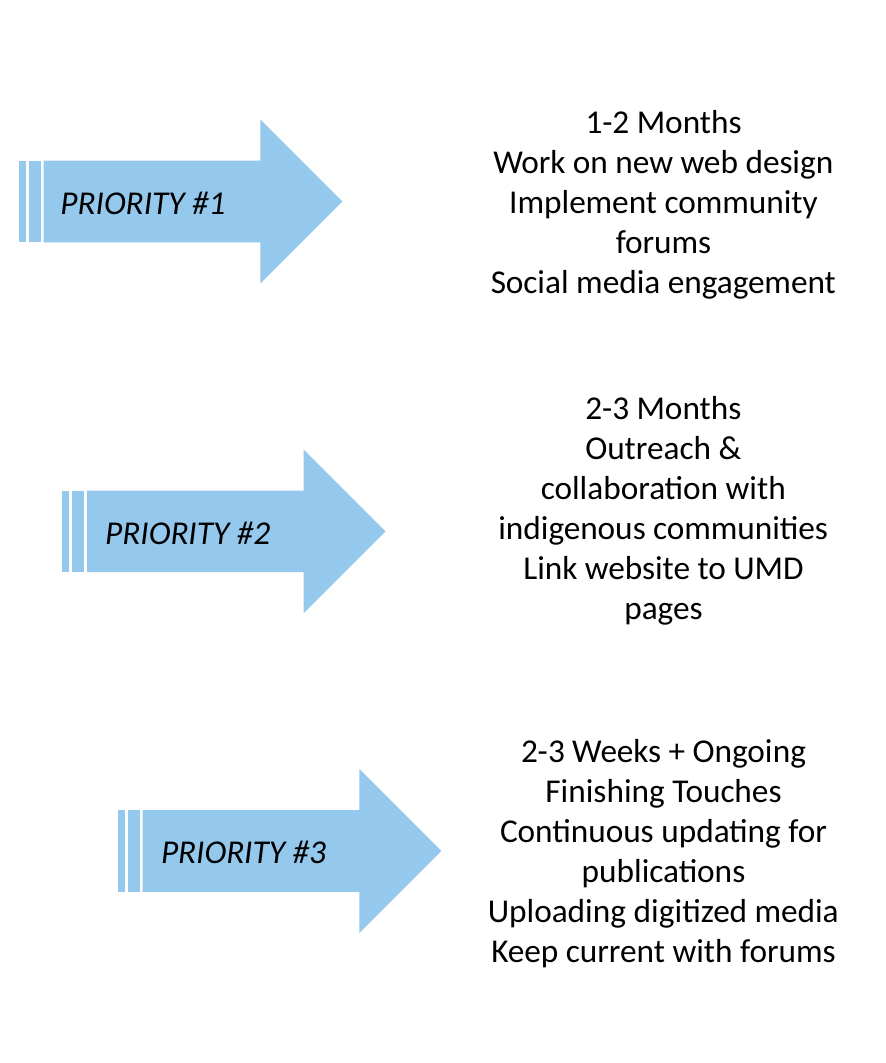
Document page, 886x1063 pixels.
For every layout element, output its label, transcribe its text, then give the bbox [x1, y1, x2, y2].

text_box 2-3 Weeks + Ongoing Finishing Touches Continuous updating for publications Uploading digitized media Keep current with forums [442, 722, 886, 977]
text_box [62, 451, 385, 611]
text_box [19, 121, 341, 281]
text_box 2-3 Months Outreach & collaboration with indigenous communities Link website to UMD pages [478, 378, 849, 634]
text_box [118, 771, 440, 931]
text_box 1-2 Months Work on new web design Implement community forums Social media engagement [448, 92, 879, 308]
